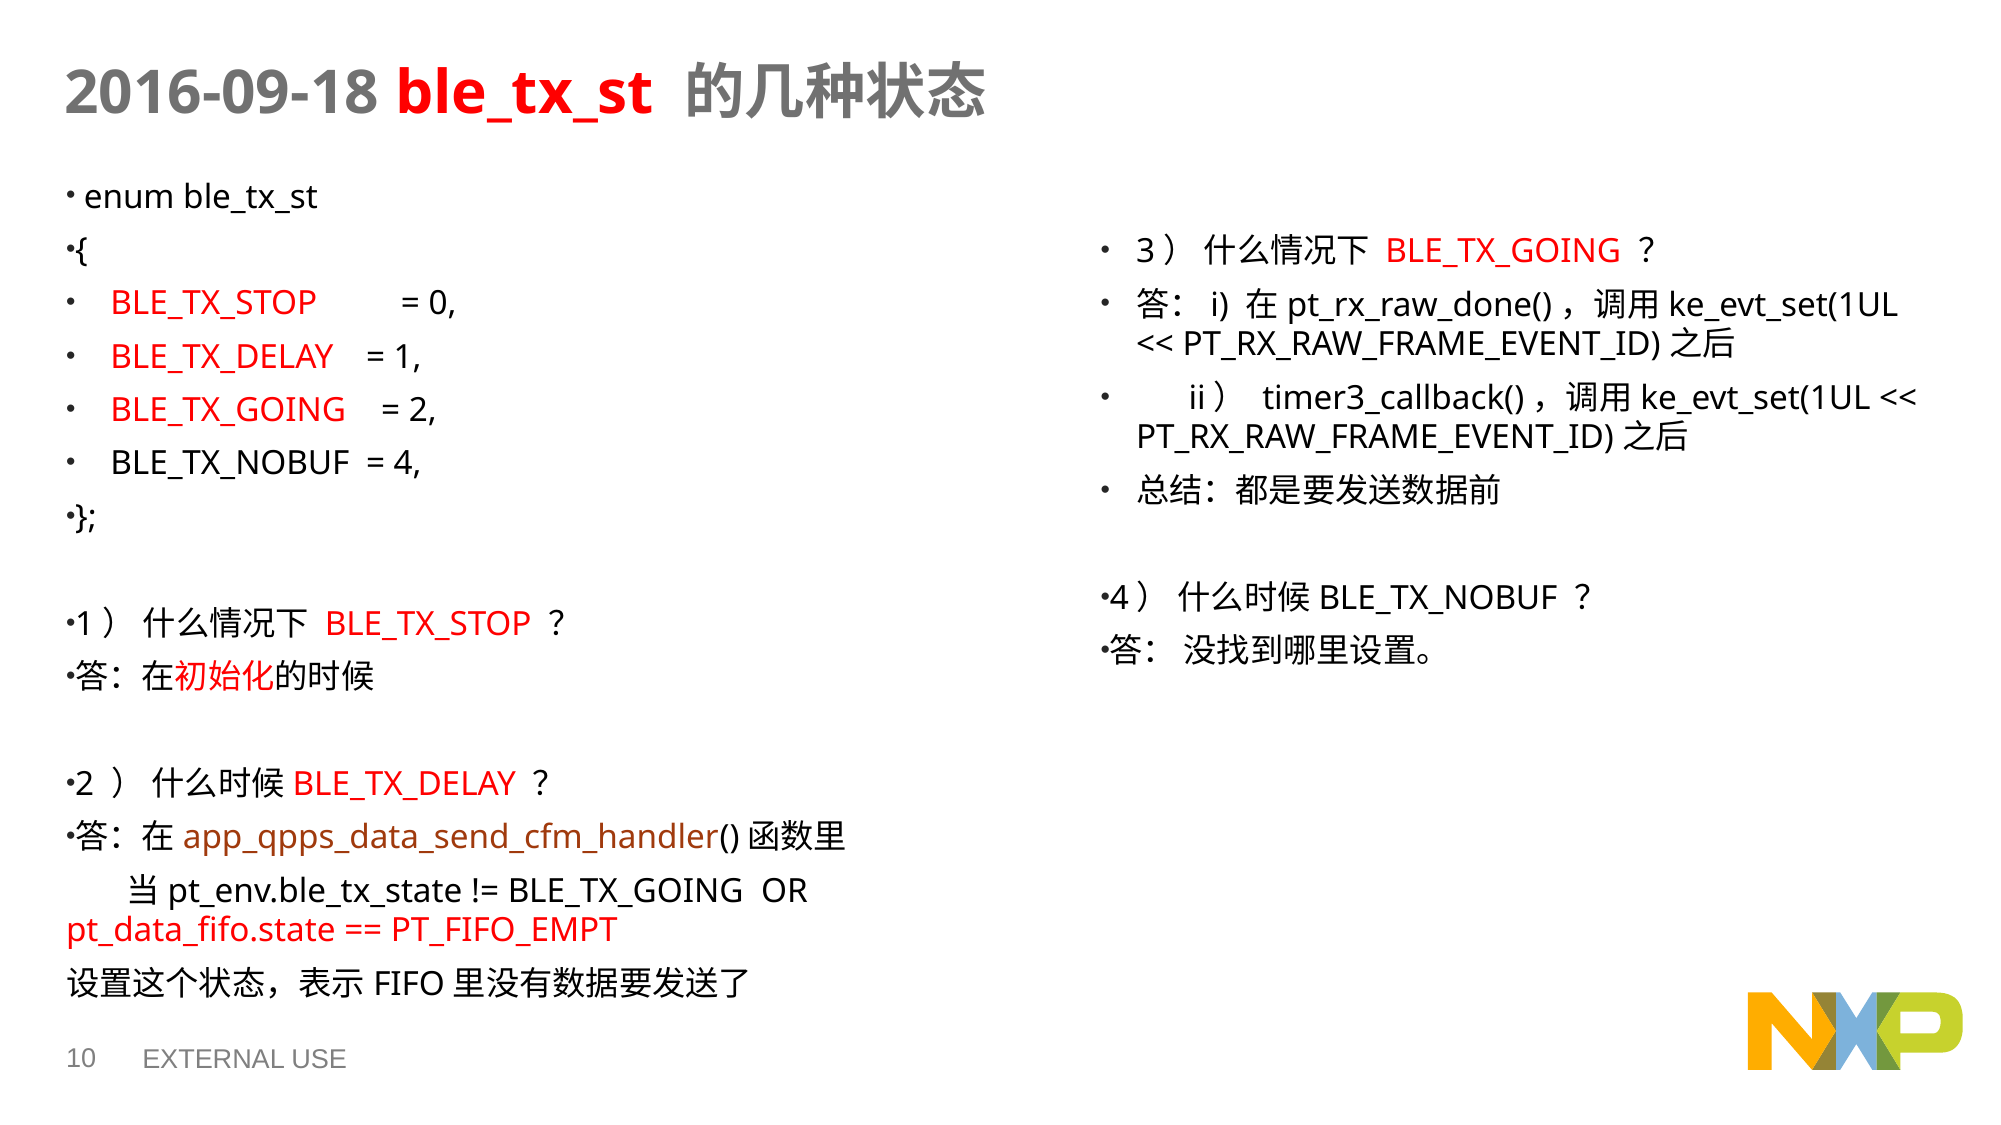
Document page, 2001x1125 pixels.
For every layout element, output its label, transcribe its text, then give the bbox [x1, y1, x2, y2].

title 2016-09-18 ble_tx_st 的几种状态 [48, 45, 1963, 154]
text_box 3） 什么情况下 BLE_TX_GOING ？ 答：i) 在pt_rx_raw_done()，调用ke_evt_set(1UL << PT_RX_RAW_FRAME_EVENT_ID)之后 ii） timer3_callback()，调用ke_evt_set(1UL << PT_RX_RAW_FRAME_EVENT_ID)之后 总结：都是要发送数据前 4） 什么时候BLE_TX_NOBUF ？ 答： 没找到哪里设置。 [1085, 168, 1946, 1011]
list enum ble_tx_st { BLE_TX_STOP = 0, BLE_TX_DELAY = 1, BLE_TX_GOING = 2, BLE_TX_NOBUF = 4, }; 1） 什么情况下 BLE_TX_STOP ？ 答：在初始化的时候 2 ） 什么时候BLE_TX_DELAY ？ 答：在app_qpps_data_send_cfm_handler()函数里 当pt_env.ble_tx_state != BLE_TX_GOING OR pt_data_fifo.state == PT_FIFO_EMPT 设置这个状态，表示FIFO里没有数据要发送了 [51, 167, 1010, 1010]
